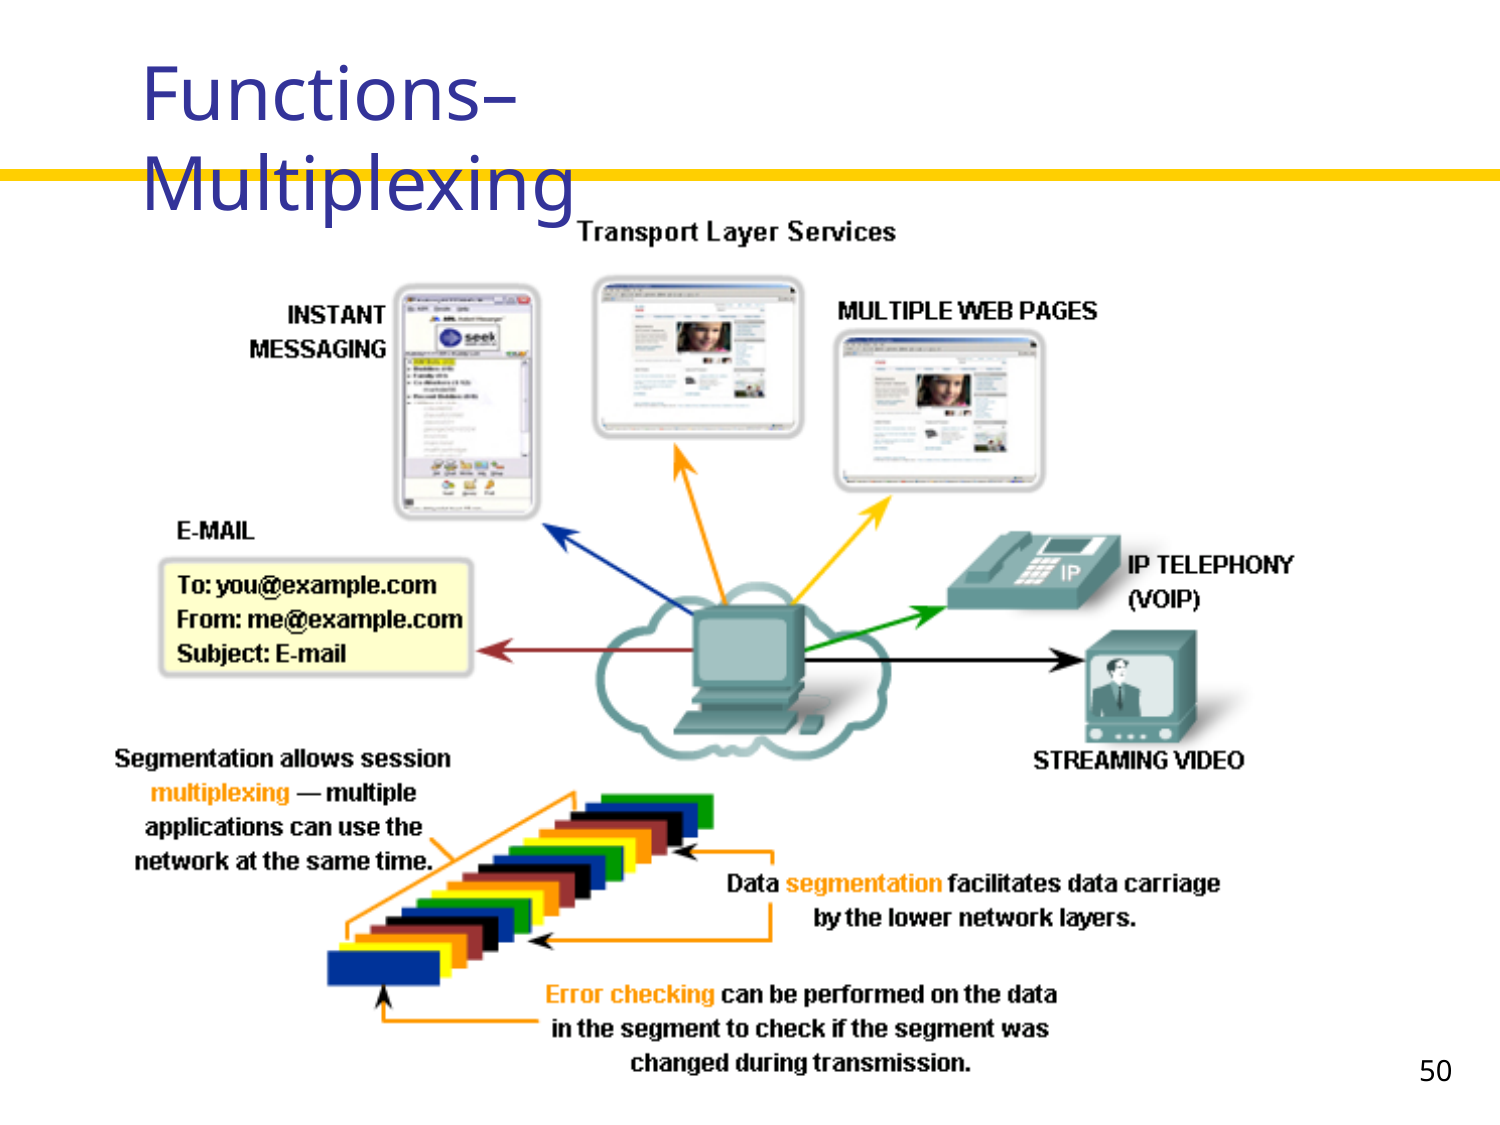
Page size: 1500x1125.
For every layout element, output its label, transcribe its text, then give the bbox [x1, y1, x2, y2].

picture [112, 187, 1326, 1084]
text_box Functions– Multiplexing [125, 37, 931, 143]
text_box 50 [1155, 1024, 1468, 1100]
